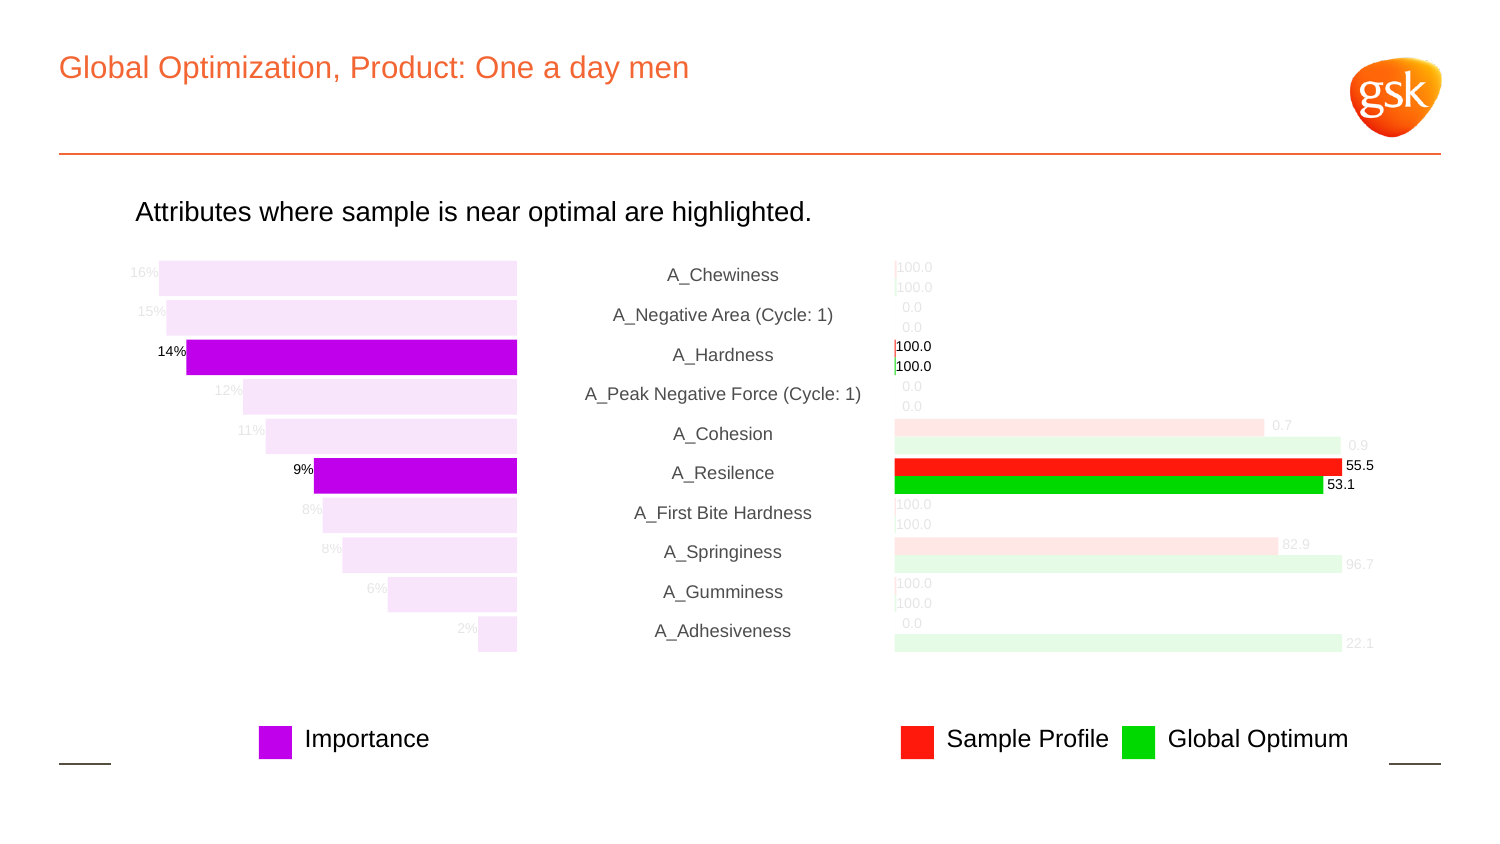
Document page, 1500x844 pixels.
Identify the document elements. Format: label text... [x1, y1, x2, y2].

picture [1333, 38, 1457, 157]
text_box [112, 194, 1388, 796]
title Global Optimization, Product: One a day men [58, 47, 1302, 86]
